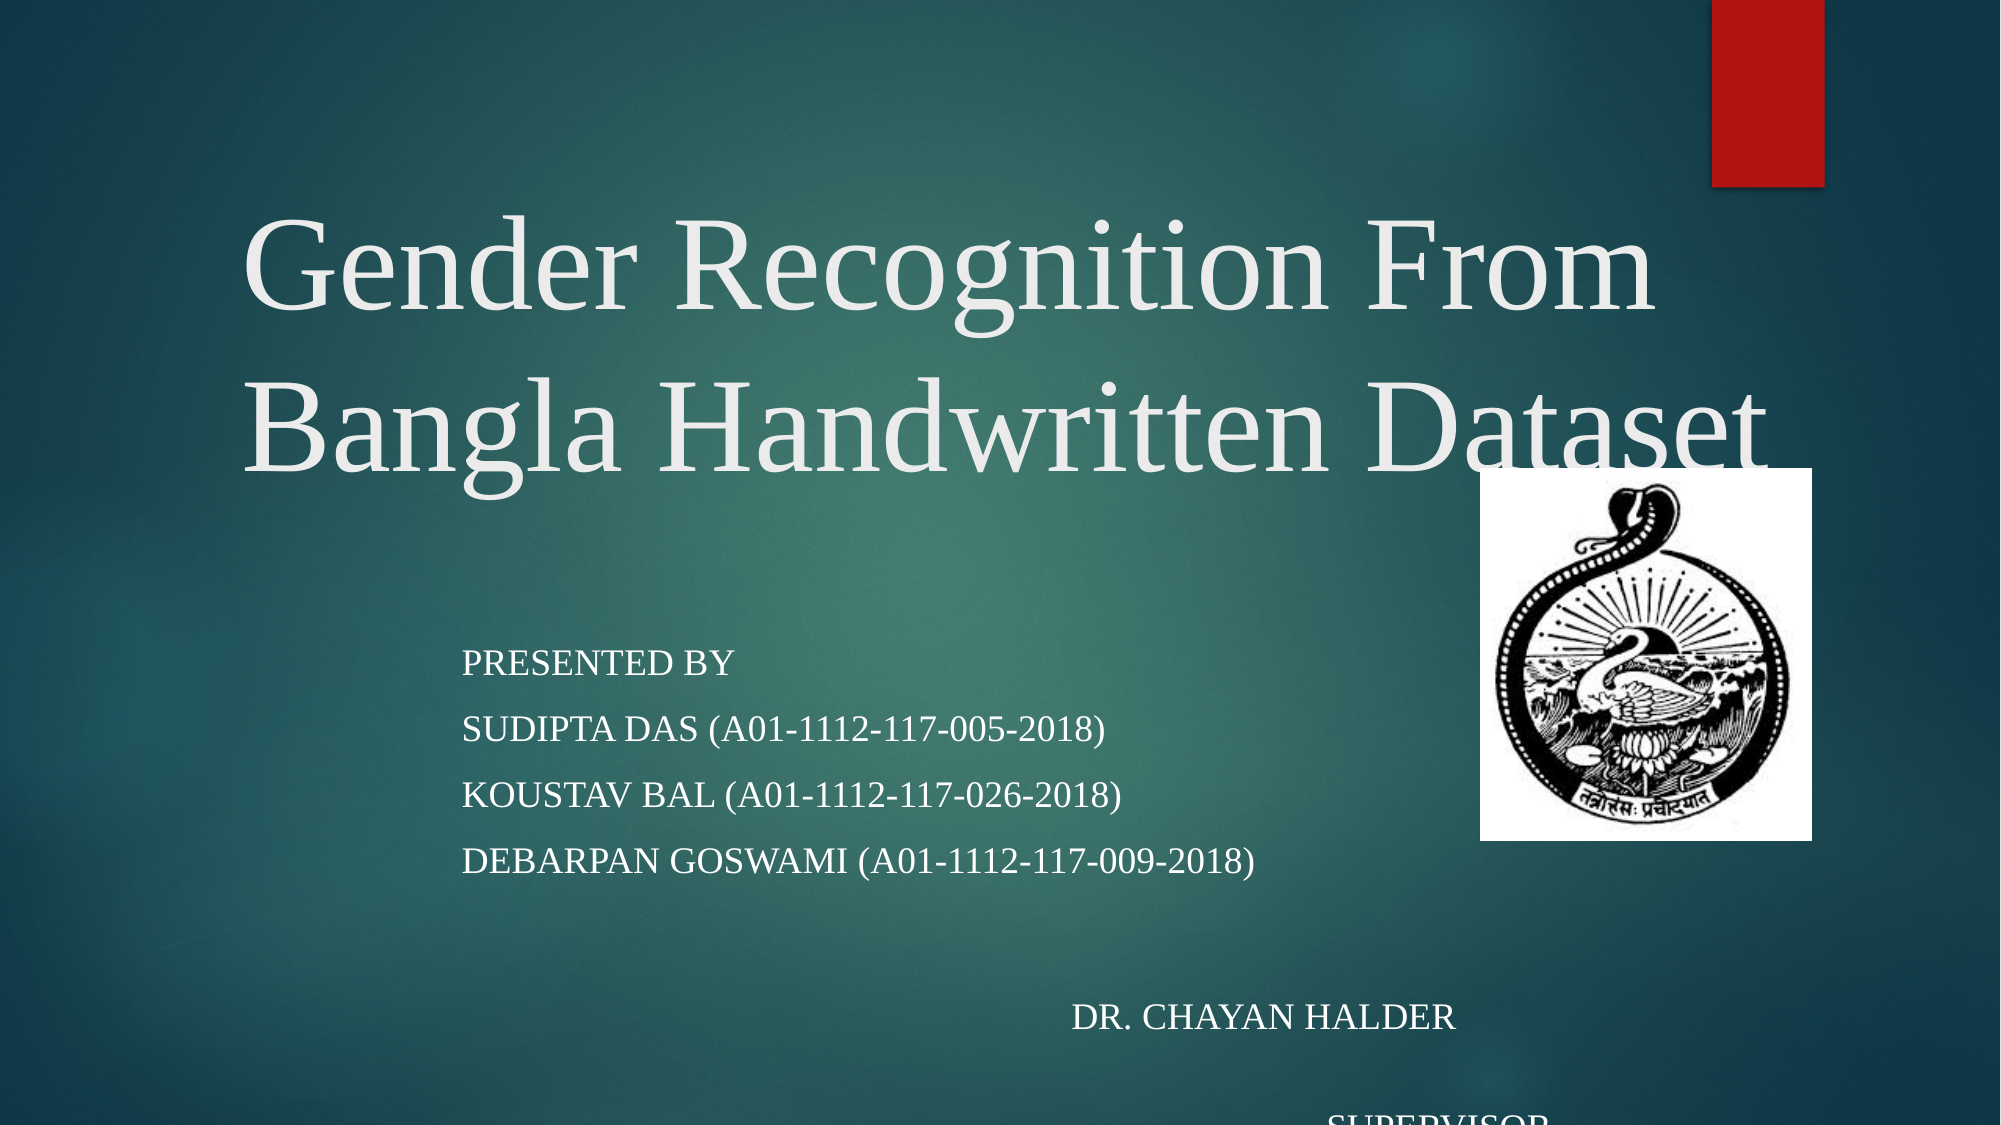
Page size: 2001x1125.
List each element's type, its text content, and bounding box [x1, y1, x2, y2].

subtitle PRESENTED BY SUDIPTA DAS (A01-1112-117-005-2018) KOUSTAV BAL (A01-1112-117-026-2018) DEBARPAN GOSWAMI (A01-1112-117-009-2018) DR. CHAYAN HALDER SUPERVISOR [461, 638, 1812, 1077]
picture [0, 0, 2001, 1125]
title Gender Recognition From Bangla Handwritten Dataset [241, 60, 1884, 499]
